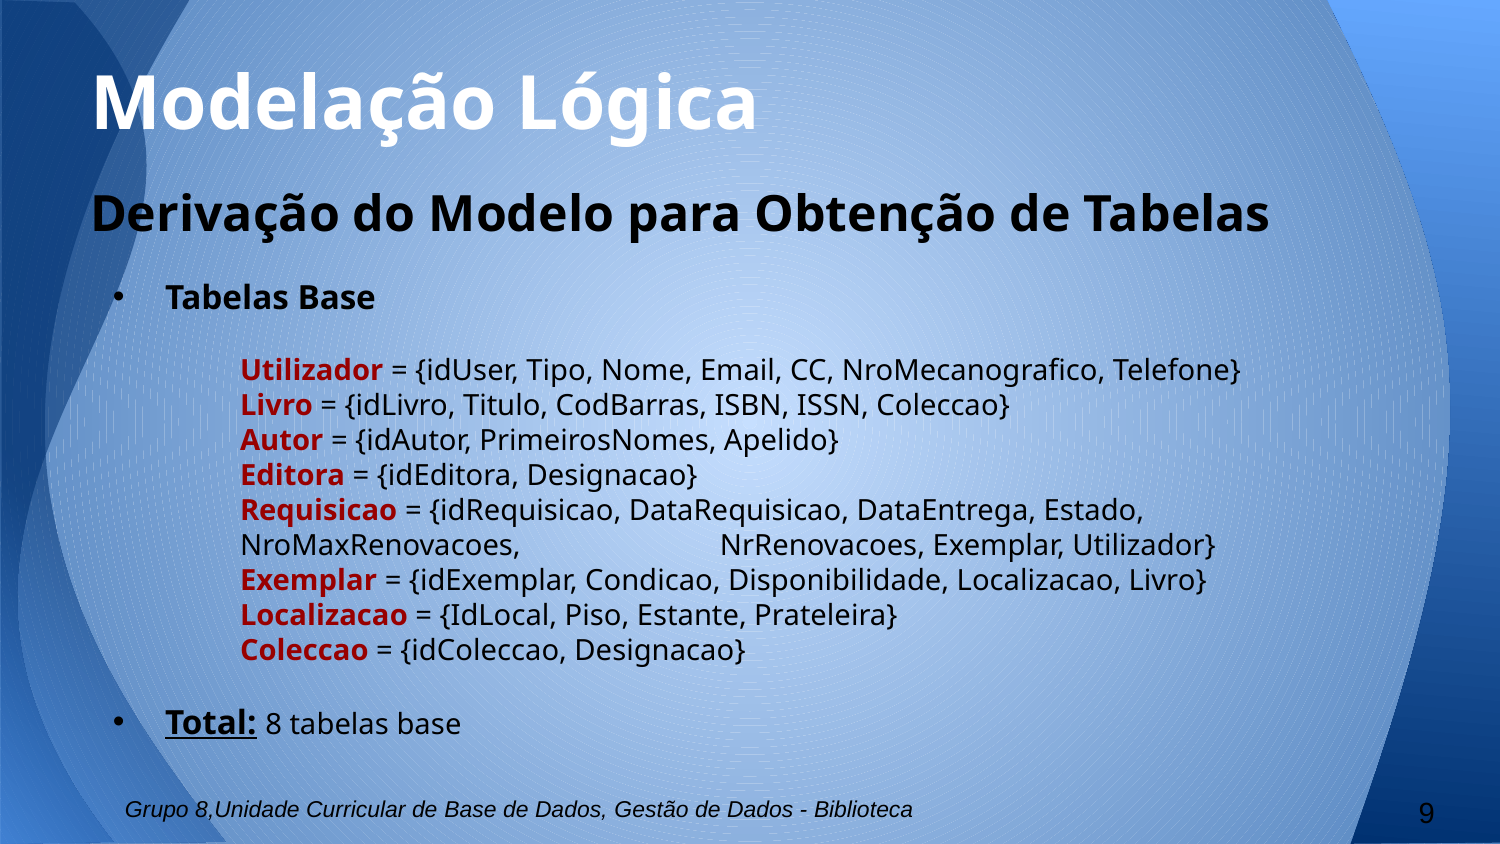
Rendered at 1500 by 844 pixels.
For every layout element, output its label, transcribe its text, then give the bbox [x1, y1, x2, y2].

text_box Grupo 8,Unidade Curricular de Base de Dados, Gestão de Dados - Biblioteca [109, 779, 1390, 821]
title Modelação Lógica [75, 44, 1425, 160]
list Derivação do Modelo para Obtenção de Tabelas Tabelas Base Utilizador = {idUser, Tipo, Nome, Email, CC, NroMecanografico, Telefone} Livro = {idLivro, Titulo, CodBarras, ISBN, ISSN, Coleccao} Autor = {idAutor, PrimeirosNomes, Apelido} Editora = {idEditora, Designacao} Requisicao = {idRequisicao, DataRequisicao, DataEntrega, Estado, NroMaxRenovacoes, NrRenovacoes, Exemplar, Utilizador} Exemplar = {idExemplar, Condicao, Disponibilidade, Localizacao, Livro} Localizacao = {IdLocal, Piso, Estante, Prateleira} Coleccao = {idColeccao, Designacao} Total: 8 tabelas base [75, 166, 1425, 754]
slide_number 9 [1403, 779, 1494, 844]
